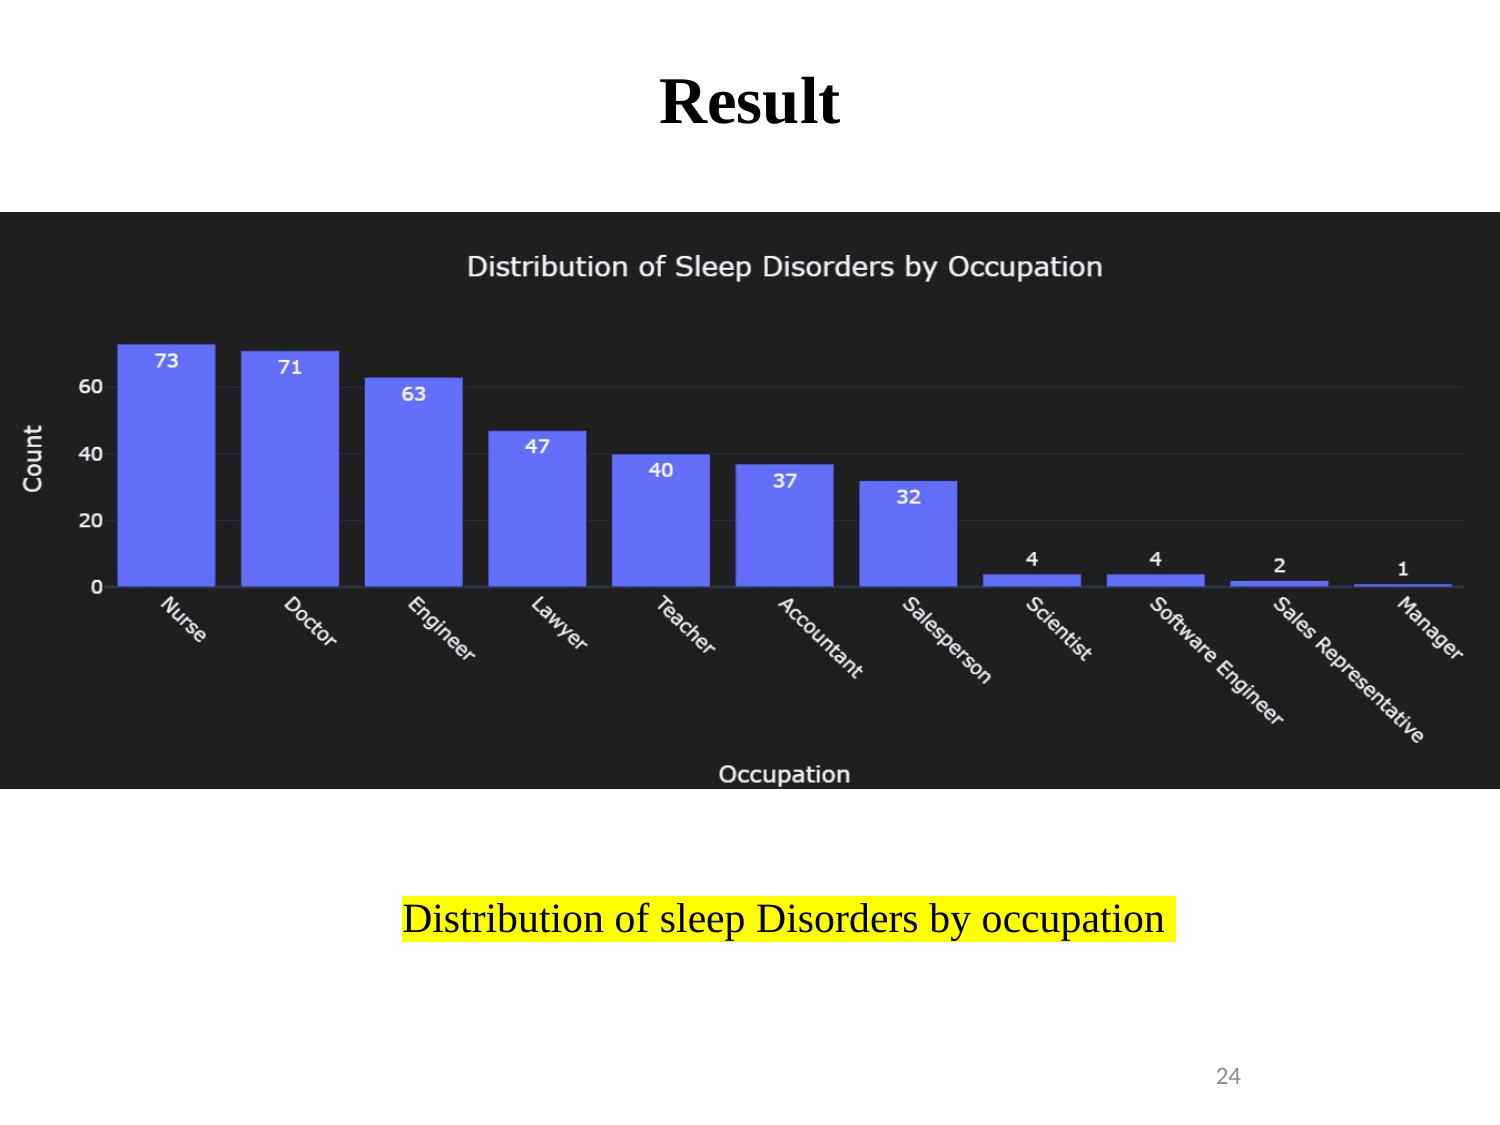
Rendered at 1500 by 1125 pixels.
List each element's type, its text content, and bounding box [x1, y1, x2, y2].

text_box Distribution of sleep Disorders by occupation [387, 883, 1300, 949]
title Result [103, 59, 1397, 134]
text_box 24 [993, 1044, 1257, 1105]
picture [0, 212, 1500, 789]
